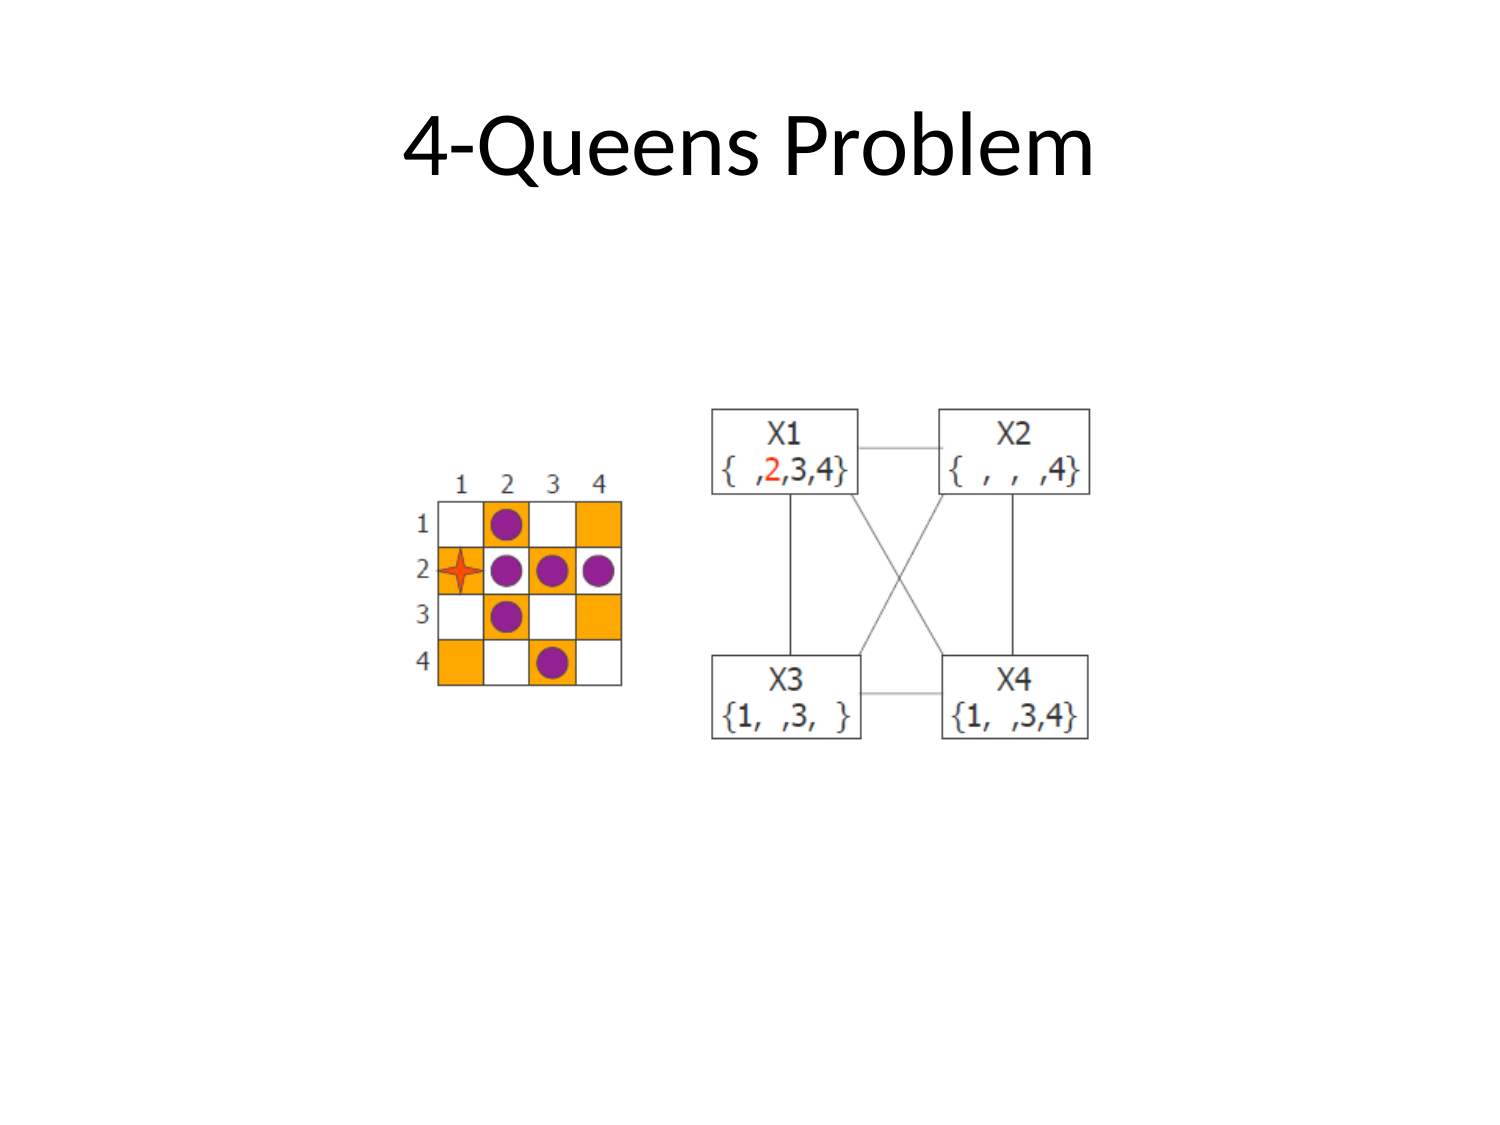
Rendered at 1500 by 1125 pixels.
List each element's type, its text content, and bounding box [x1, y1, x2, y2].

picture [397, 365, 1103, 760]
title 4-Queens Problem [75, 45, 1425, 233]
